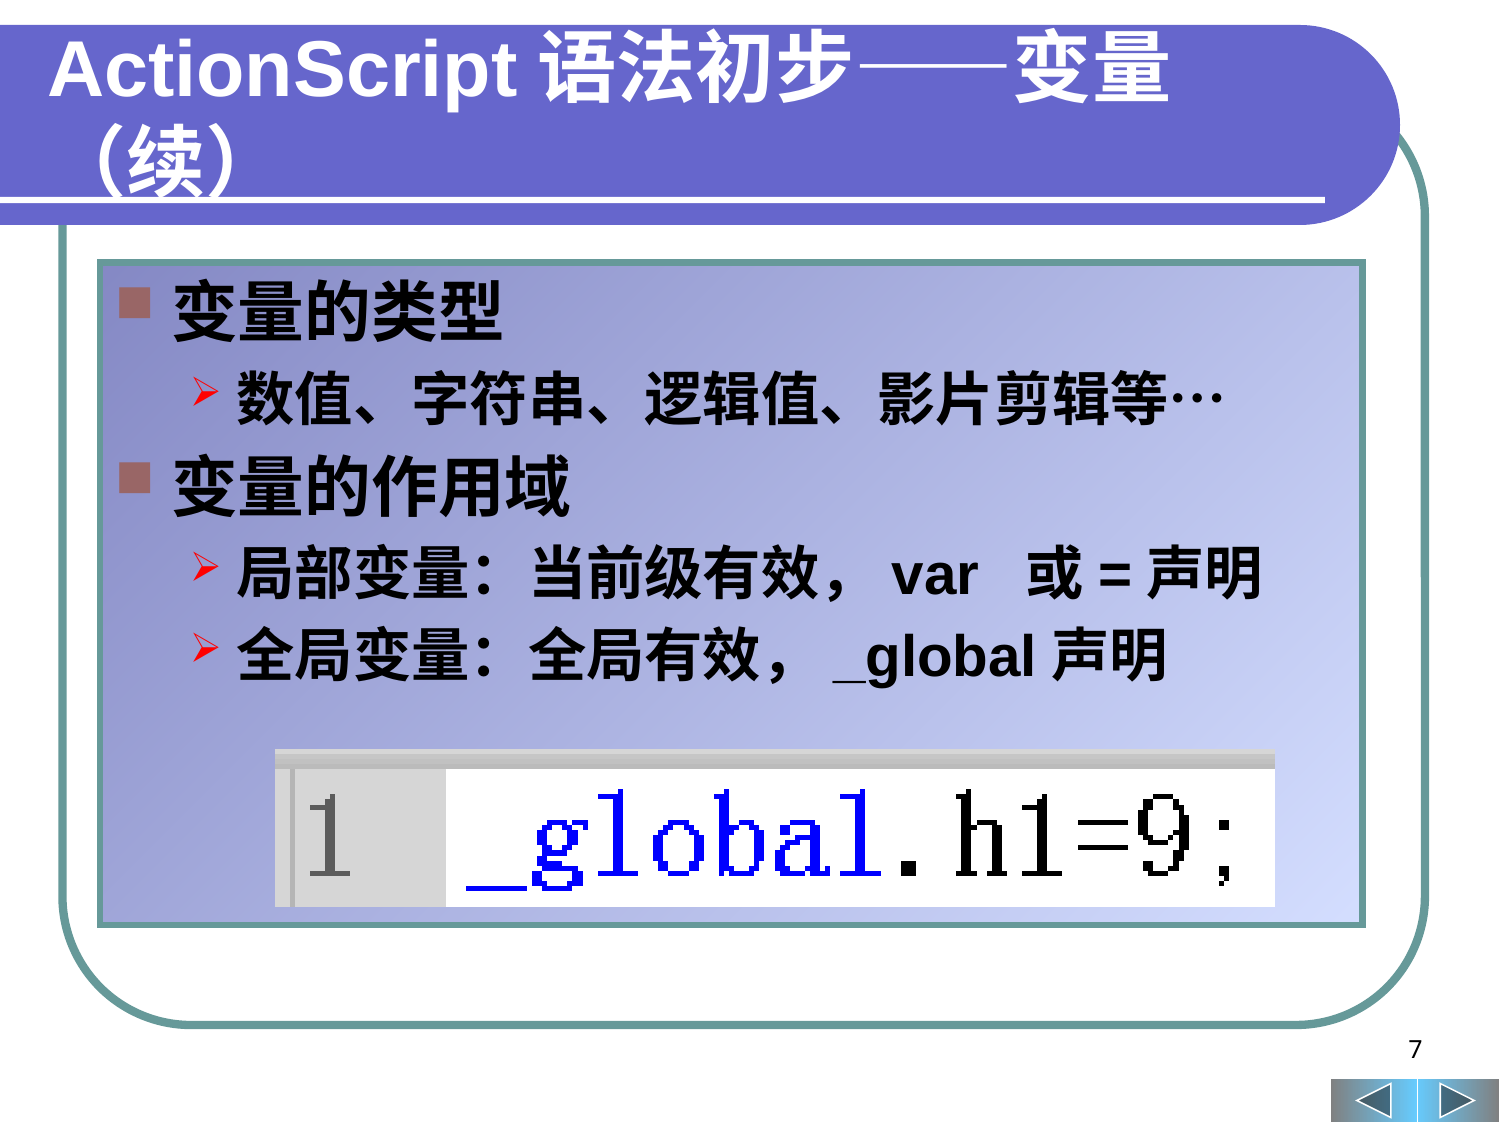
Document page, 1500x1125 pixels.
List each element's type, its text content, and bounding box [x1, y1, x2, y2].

slide_number 7 [1087, 999, 1438, 1075]
picture [274, 749, 1276, 907]
title ActionScript语法初步——变量（续） [32, 37, 1347, 188]
list 变量的类型 数值、字符串、逻辑值、影片剪辑等… 变量的作用域 局部变量：当前级有效，var 或=声明 全局变量：全局有效，_global声明 [97, 259, 1366, 928]
